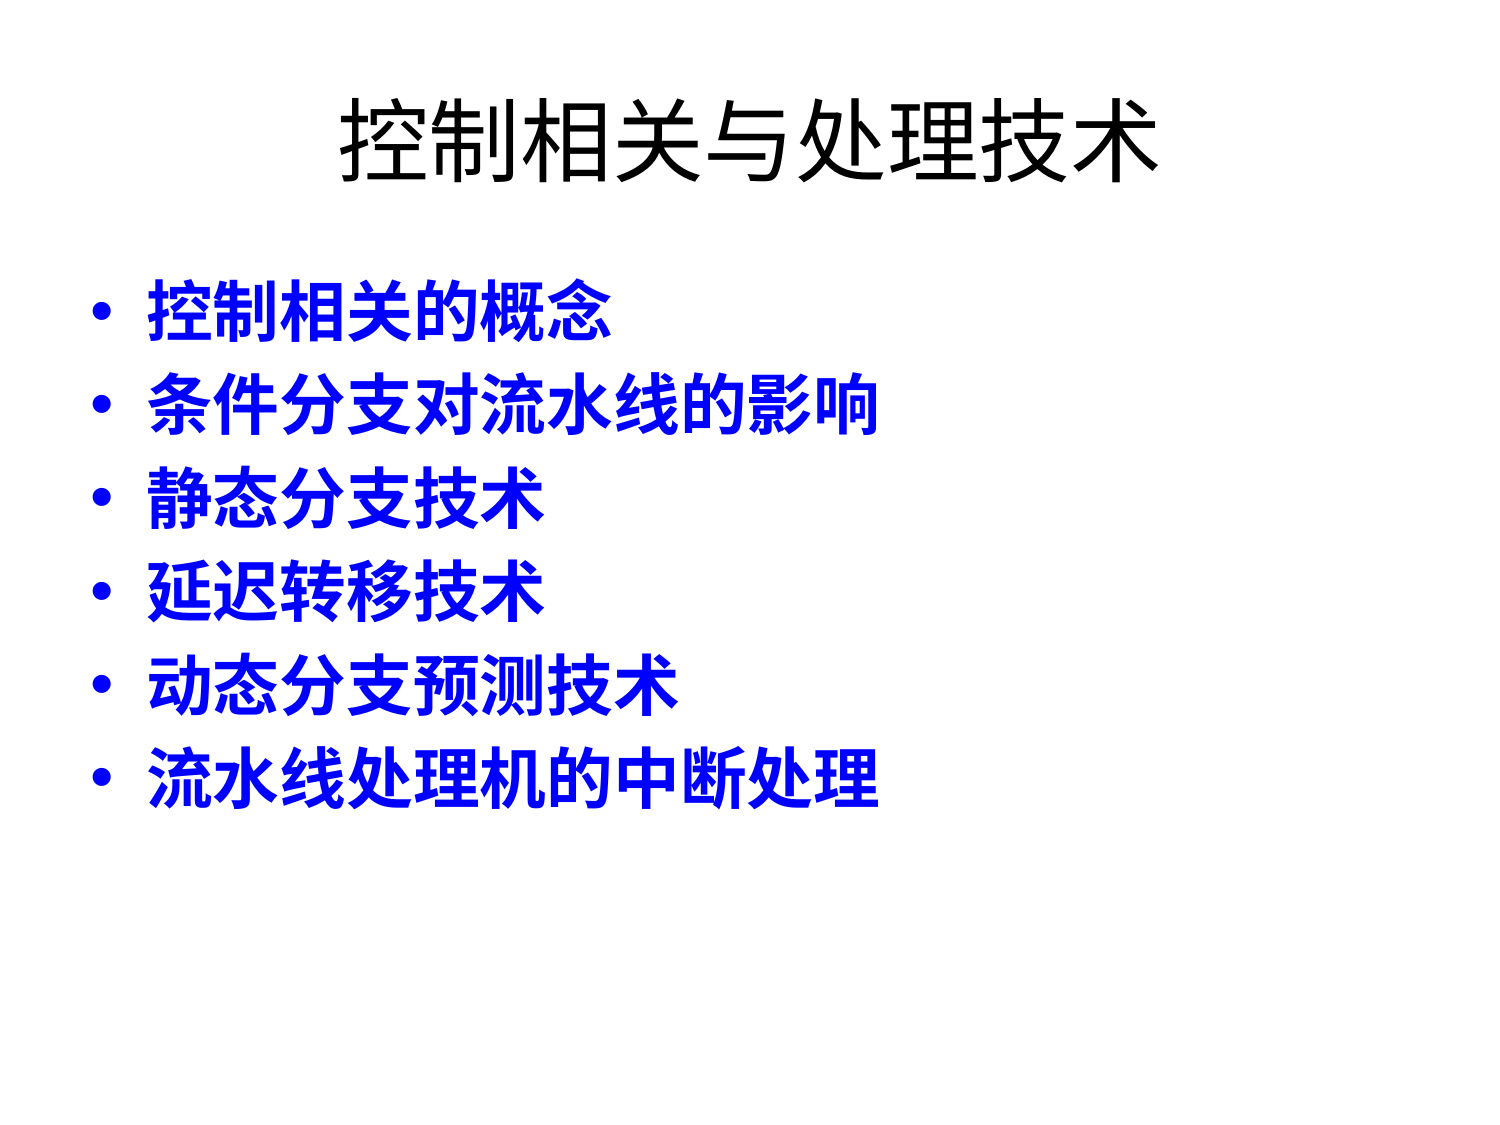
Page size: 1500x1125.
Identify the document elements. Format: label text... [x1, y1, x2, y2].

title 控制相关与处理技术 [75, 45, 1425, 233]
list 控制相关的概念 条件分支对流水线的影响 静态分支技术 延迟转移技术 动态分支预测技术 流水线处理机的中断处理 [75, 262, 1425, 1005]
